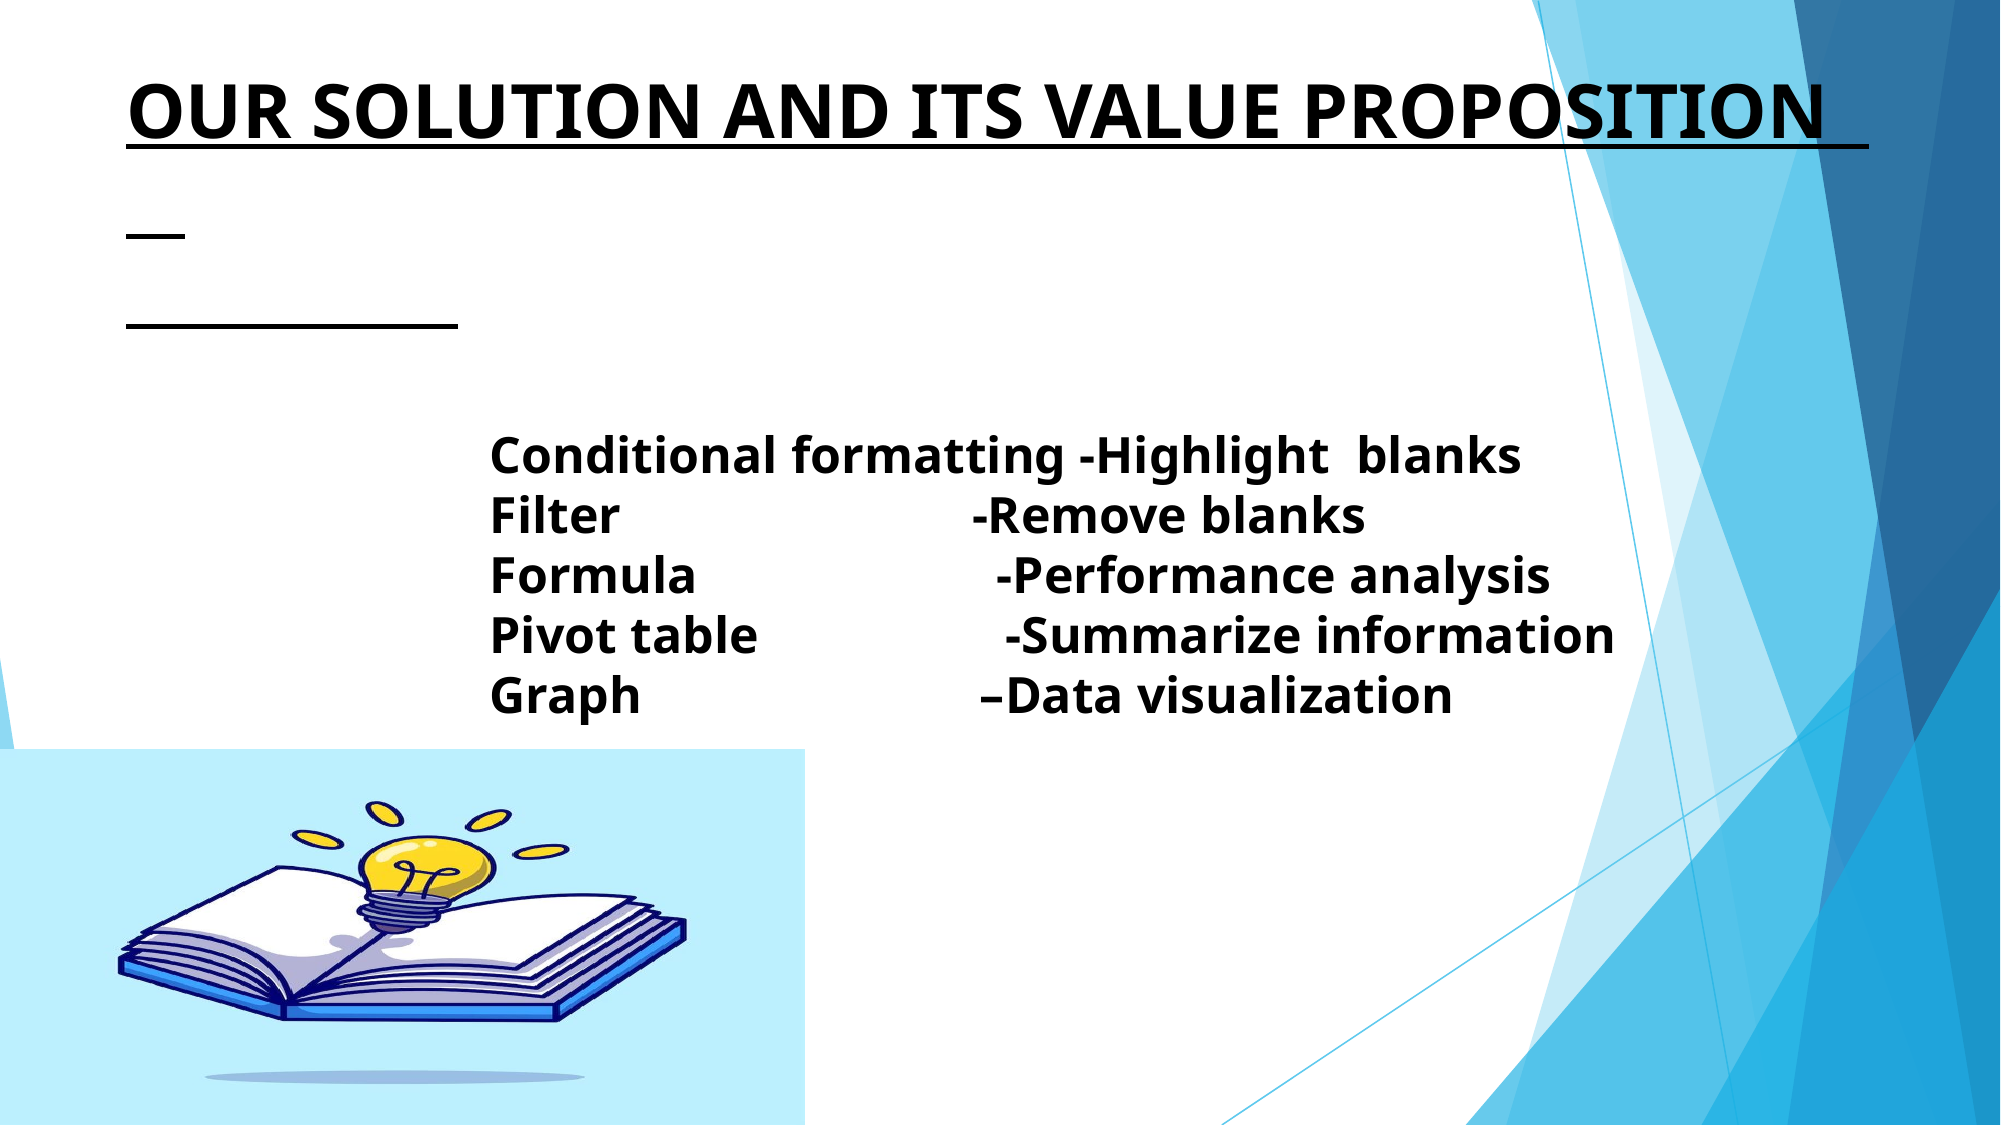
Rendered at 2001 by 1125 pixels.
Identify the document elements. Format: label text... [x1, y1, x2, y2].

picture [0, 749, 805, 1125]
title OUR SOLUTION AND ITS VALUE PROPOSITION Conditional formatting -Highlight blanks Filter -Remove blanks Formula -Performance analysis Pivot table -Summarize information Graph –Data visualization [123, 63, 1877, 1084]
